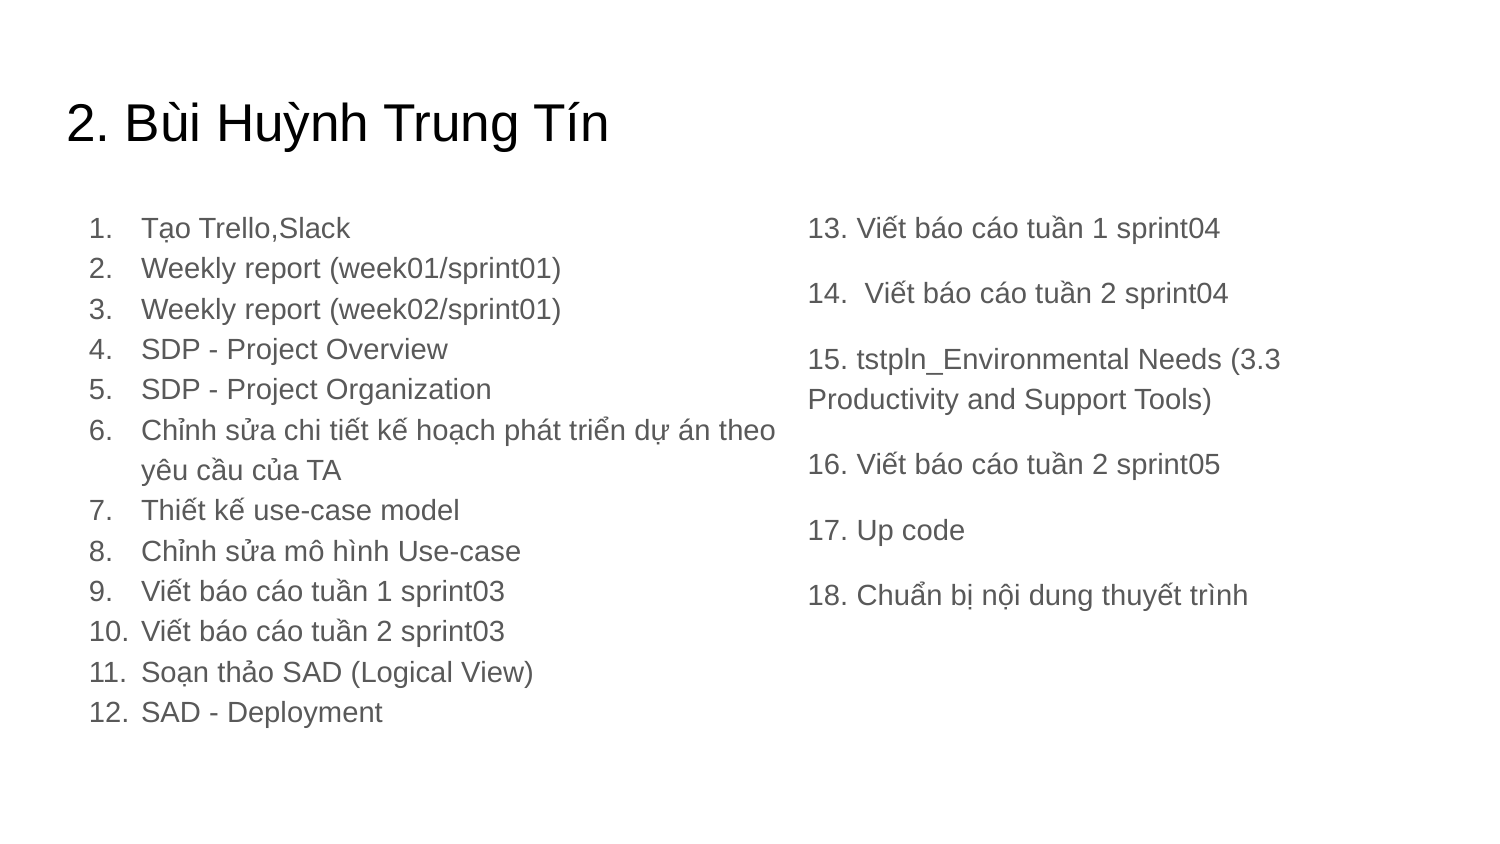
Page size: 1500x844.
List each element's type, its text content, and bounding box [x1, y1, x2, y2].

title 2. Bùi Huỳnh Trung Tín [51, 72, 1449, 167]
list 13. Viết báo cáo tuần 1 sprint04 14. Viết báo cáo tuần 2 sprint04 15. tstpln_Environmental Needs (3.3 Productivity and Support Tools) 16. Viết báo cáo tuần 2 sprint05 17. Up code 18. Chuẩn bị nội dung thuyết trình [792, 189, 1449, 750]
list Tạo Trello,Slack Weekly report (week01/sprint01) Weekly report (week02/sprint01) SDP - Project Overview SDP - Project Organization Chỉnh sửa chi tiết kế hoạch phát triển dự án theo yêu cầu của TA Thiết kế use-case model Chỉnh sửa mô hình Use-case Viết báo cáo tuần 1 sprint03 Viết báo cáo tuần 2 sprint03 Soạn thảo SAD (Logical View) SAD - Deployment [51, 189, 792, 750]
